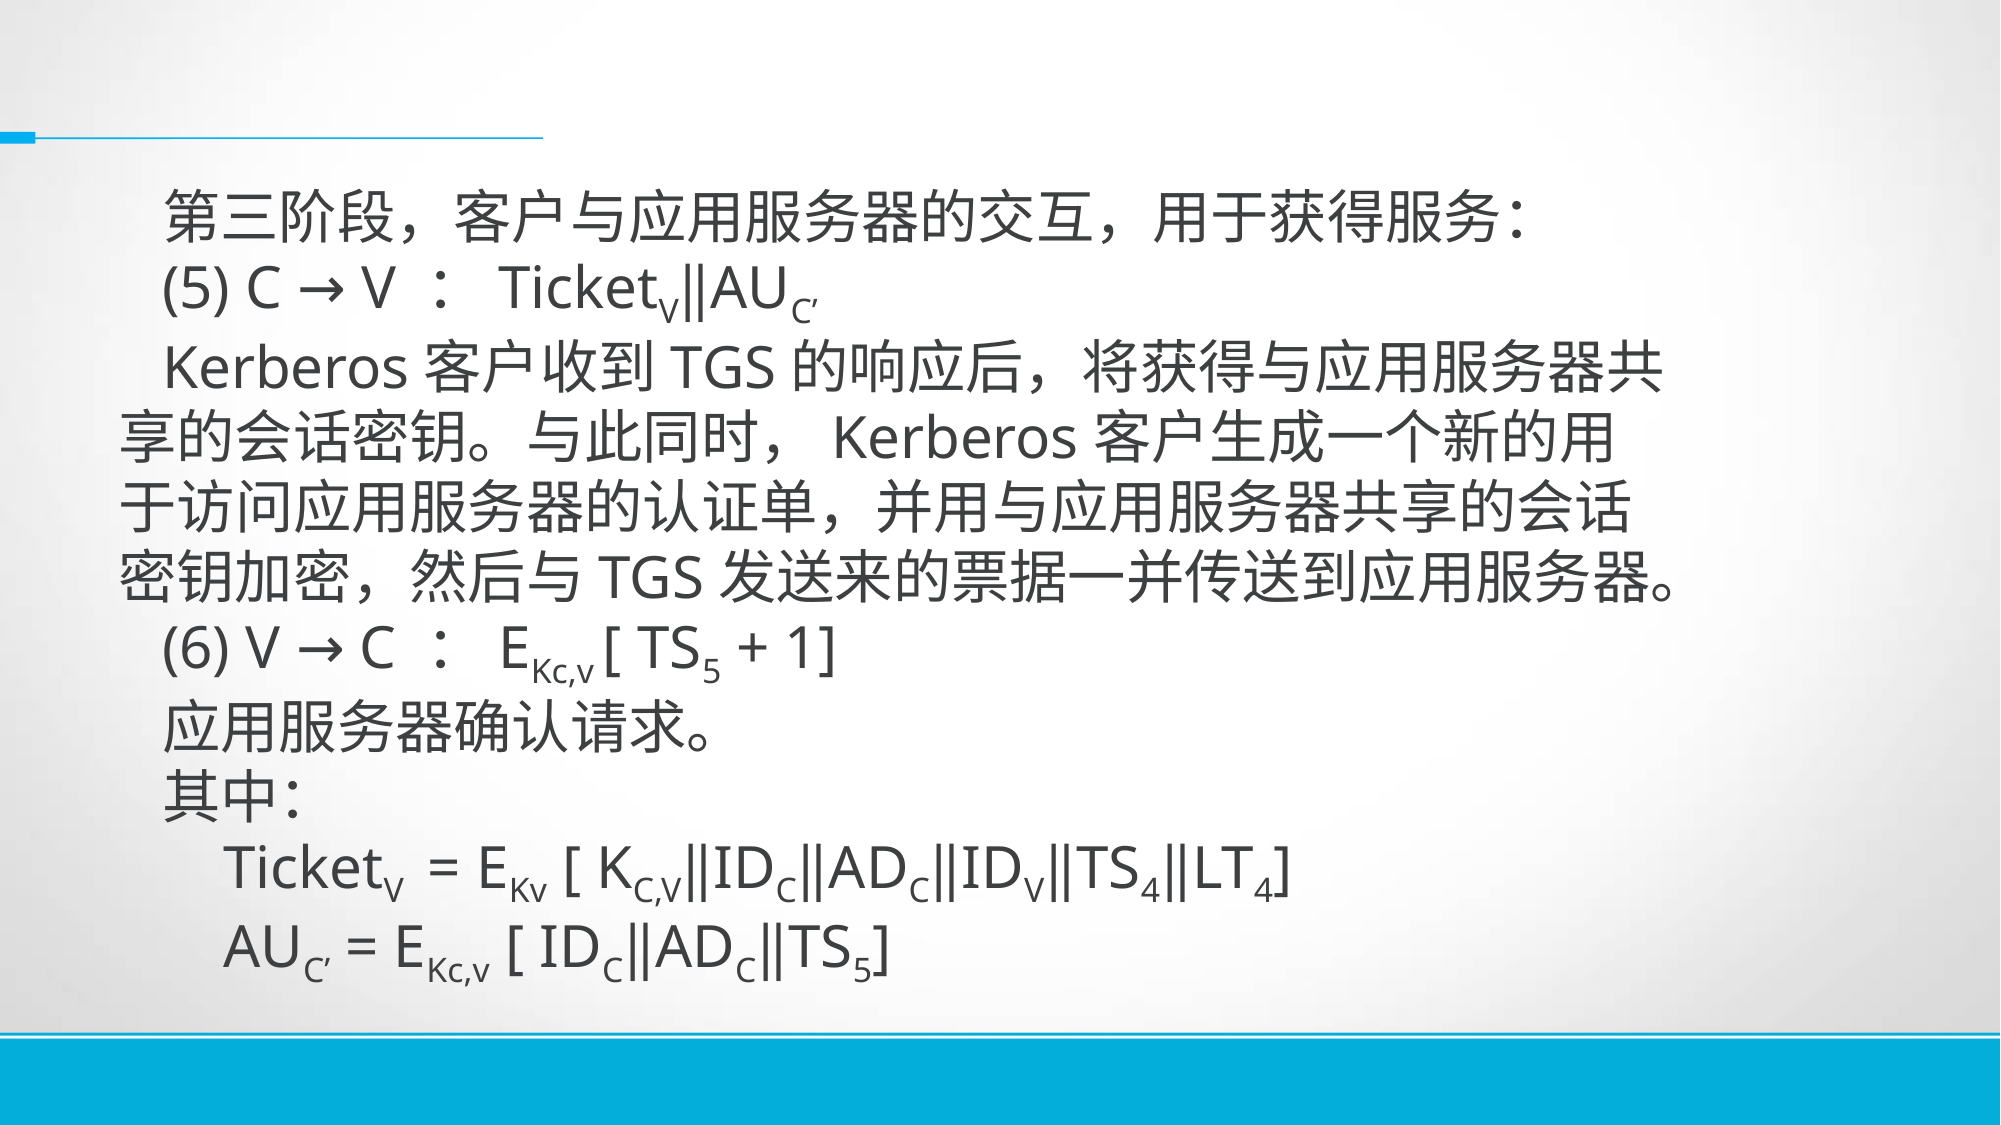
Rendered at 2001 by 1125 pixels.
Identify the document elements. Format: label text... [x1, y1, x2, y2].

text_box 第三阶段，客户与应用服务器的交互，用于获得服务： (5) C → V ：TicketV‖AUC’ Kerberos客户收到TGS的响应后，将获得与应用服务器共享的会话密钥。与此同时，Kerberos客户生成一个新的用于访问应用服务器的认证单，并用与应用服务器共享的会话密钥加密，然后与TGS发送来的票据一并传送到应用服务器。 (6) V → C ：EKc,v [ TS5 + 1] 应用服务器确认请求。 其中： TicketV = EKv [ KC,V‖IDC‖ADC‖IDV‖TS4‖LT4] AUC’ = EKc,v [ IDC‖ADC‖TS5] [103, 173, 1690, 997]
picture [0, 0, 2000, 1032]
